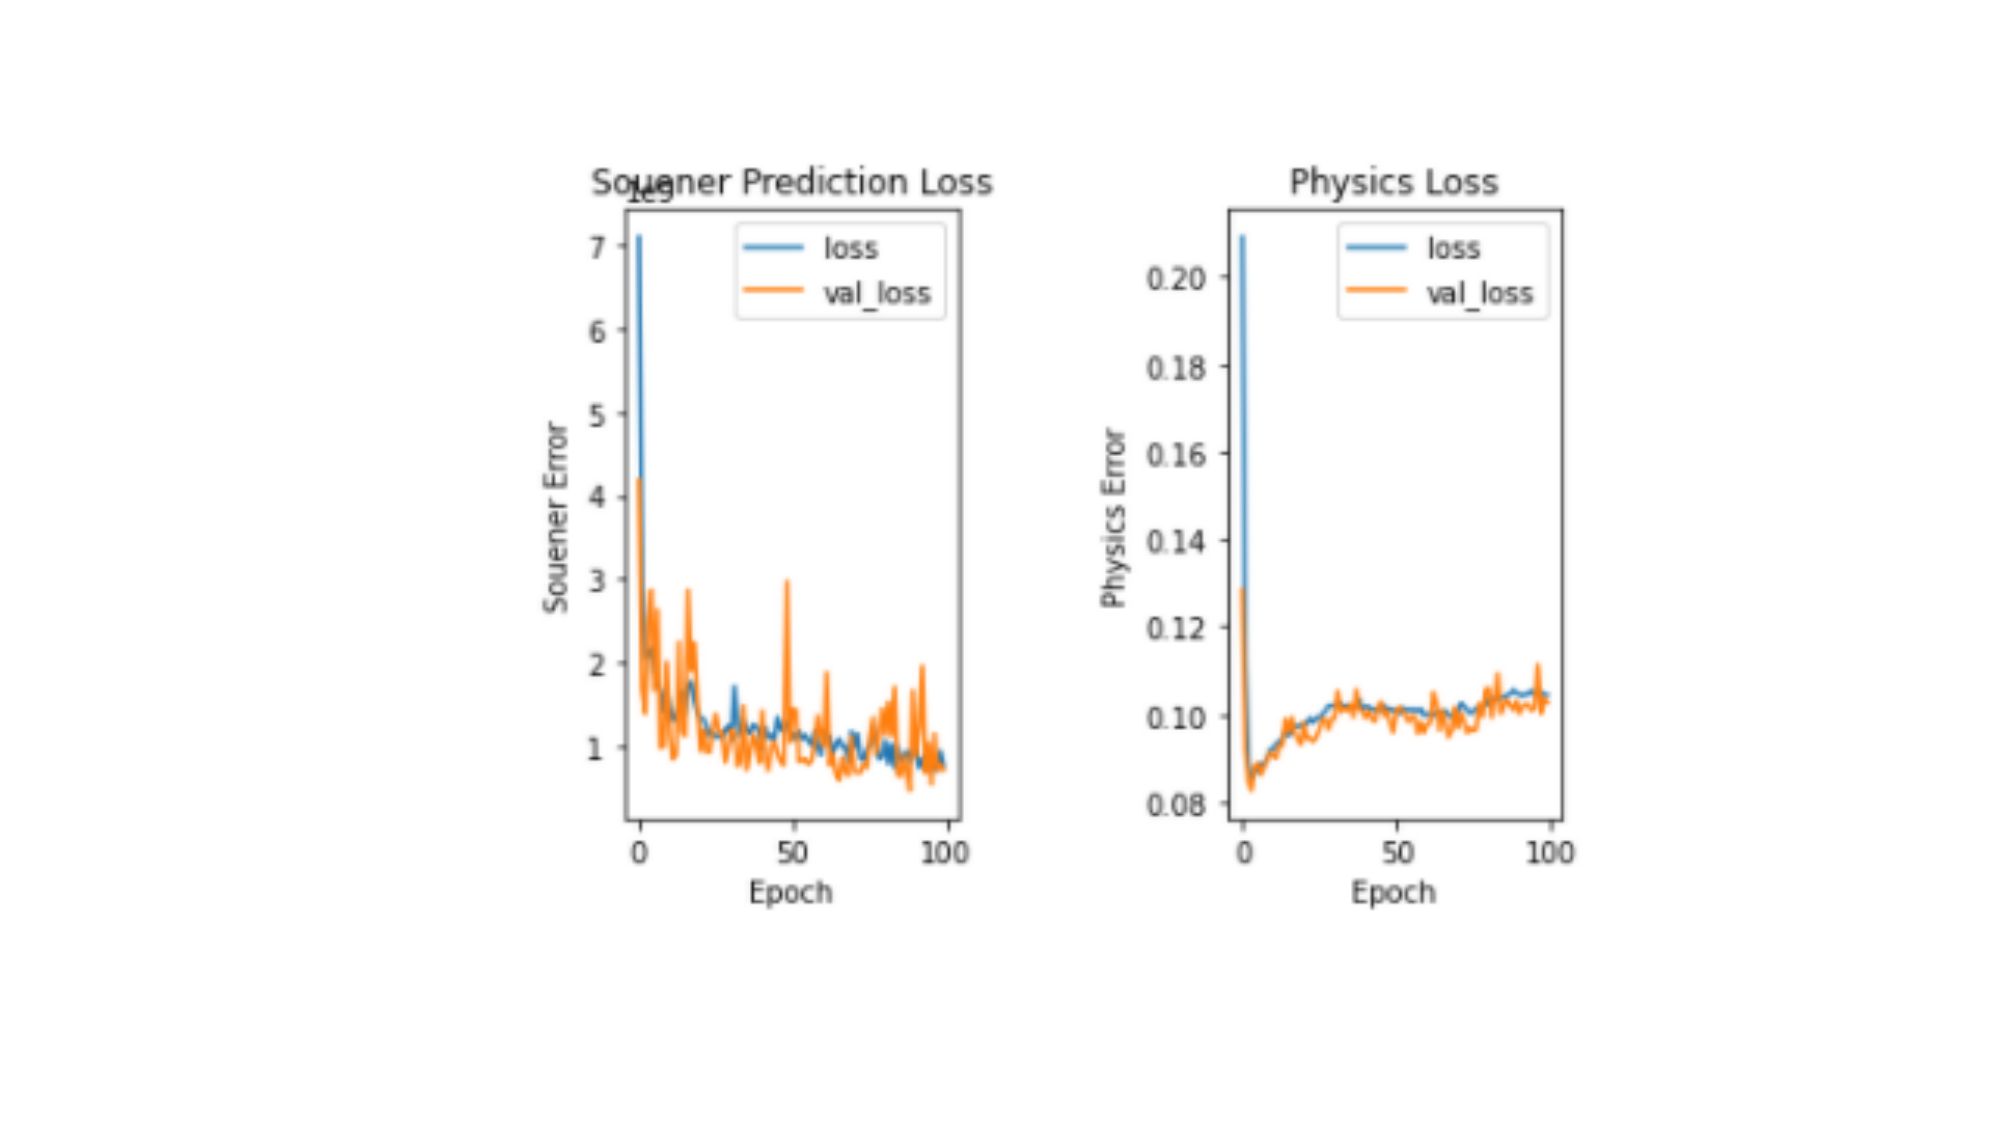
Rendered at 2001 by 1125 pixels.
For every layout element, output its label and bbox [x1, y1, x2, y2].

picture [519, 150, 1628, 915]
